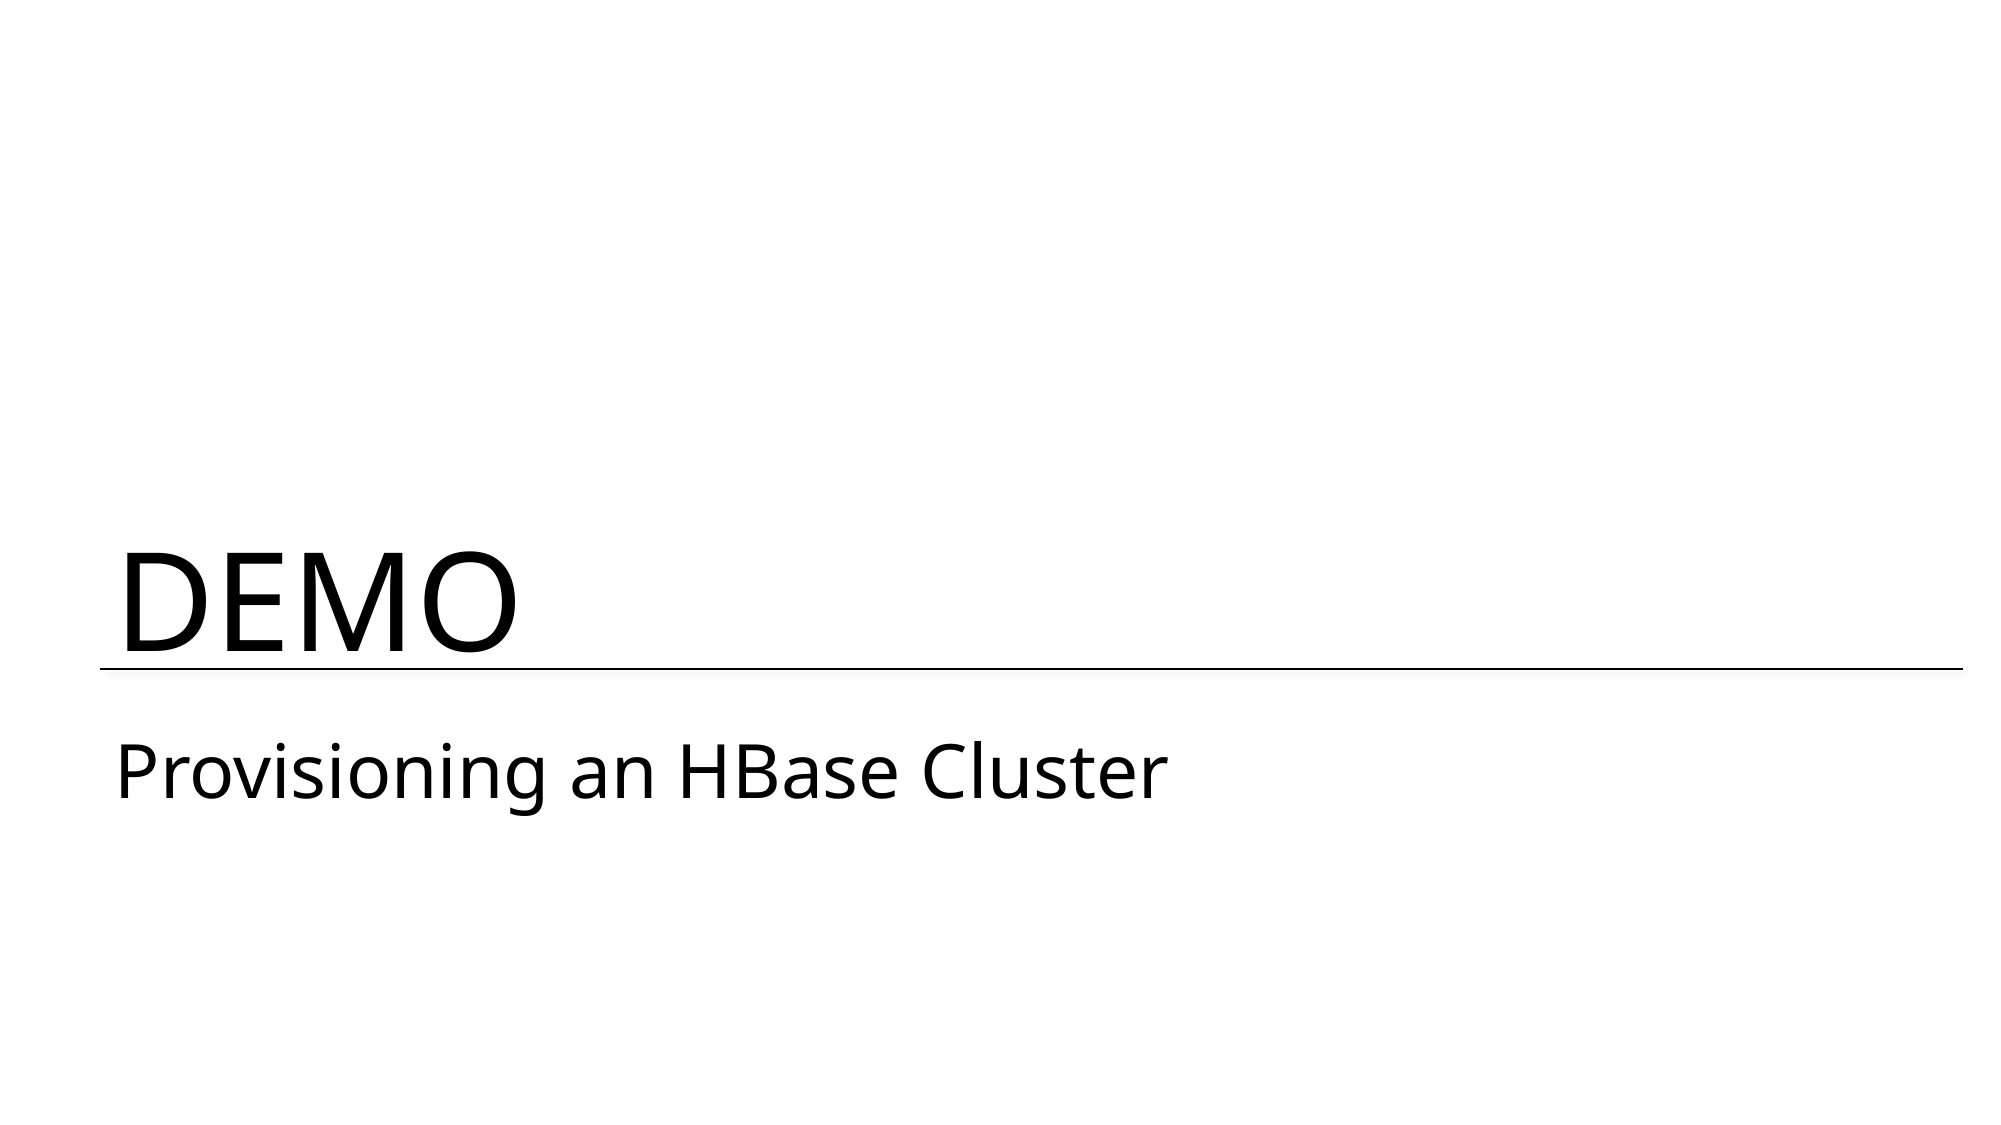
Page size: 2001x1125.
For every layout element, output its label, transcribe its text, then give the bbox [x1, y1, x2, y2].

title Provisioning an HBase Cluster [99, 733, 1976, 1009]
